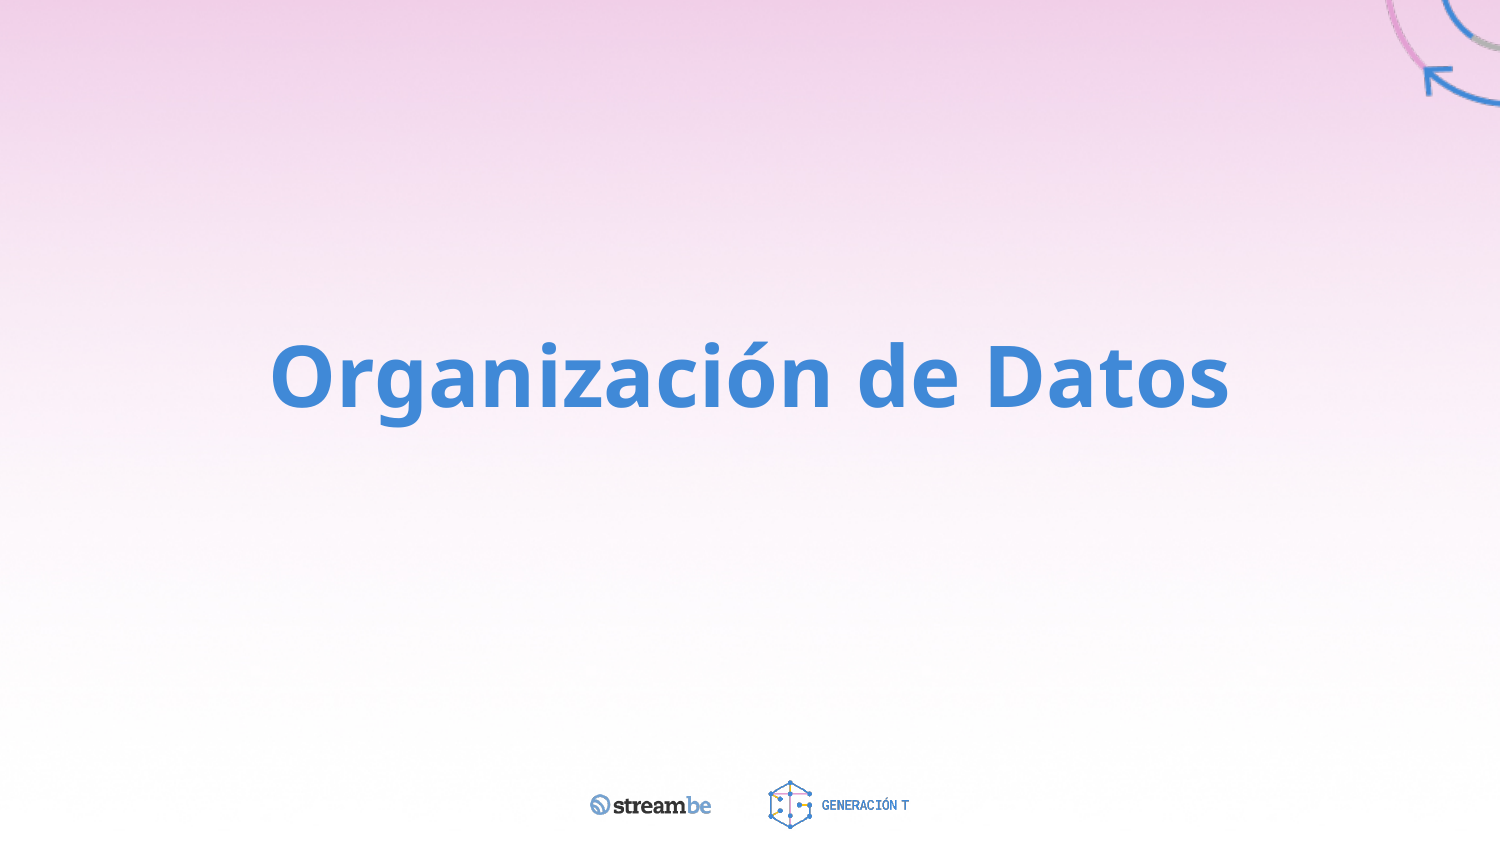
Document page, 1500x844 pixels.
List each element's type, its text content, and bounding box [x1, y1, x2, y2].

picture [0, 0, 1500, 844]
title Organización de Datos [187, 138, 1313, 432]
